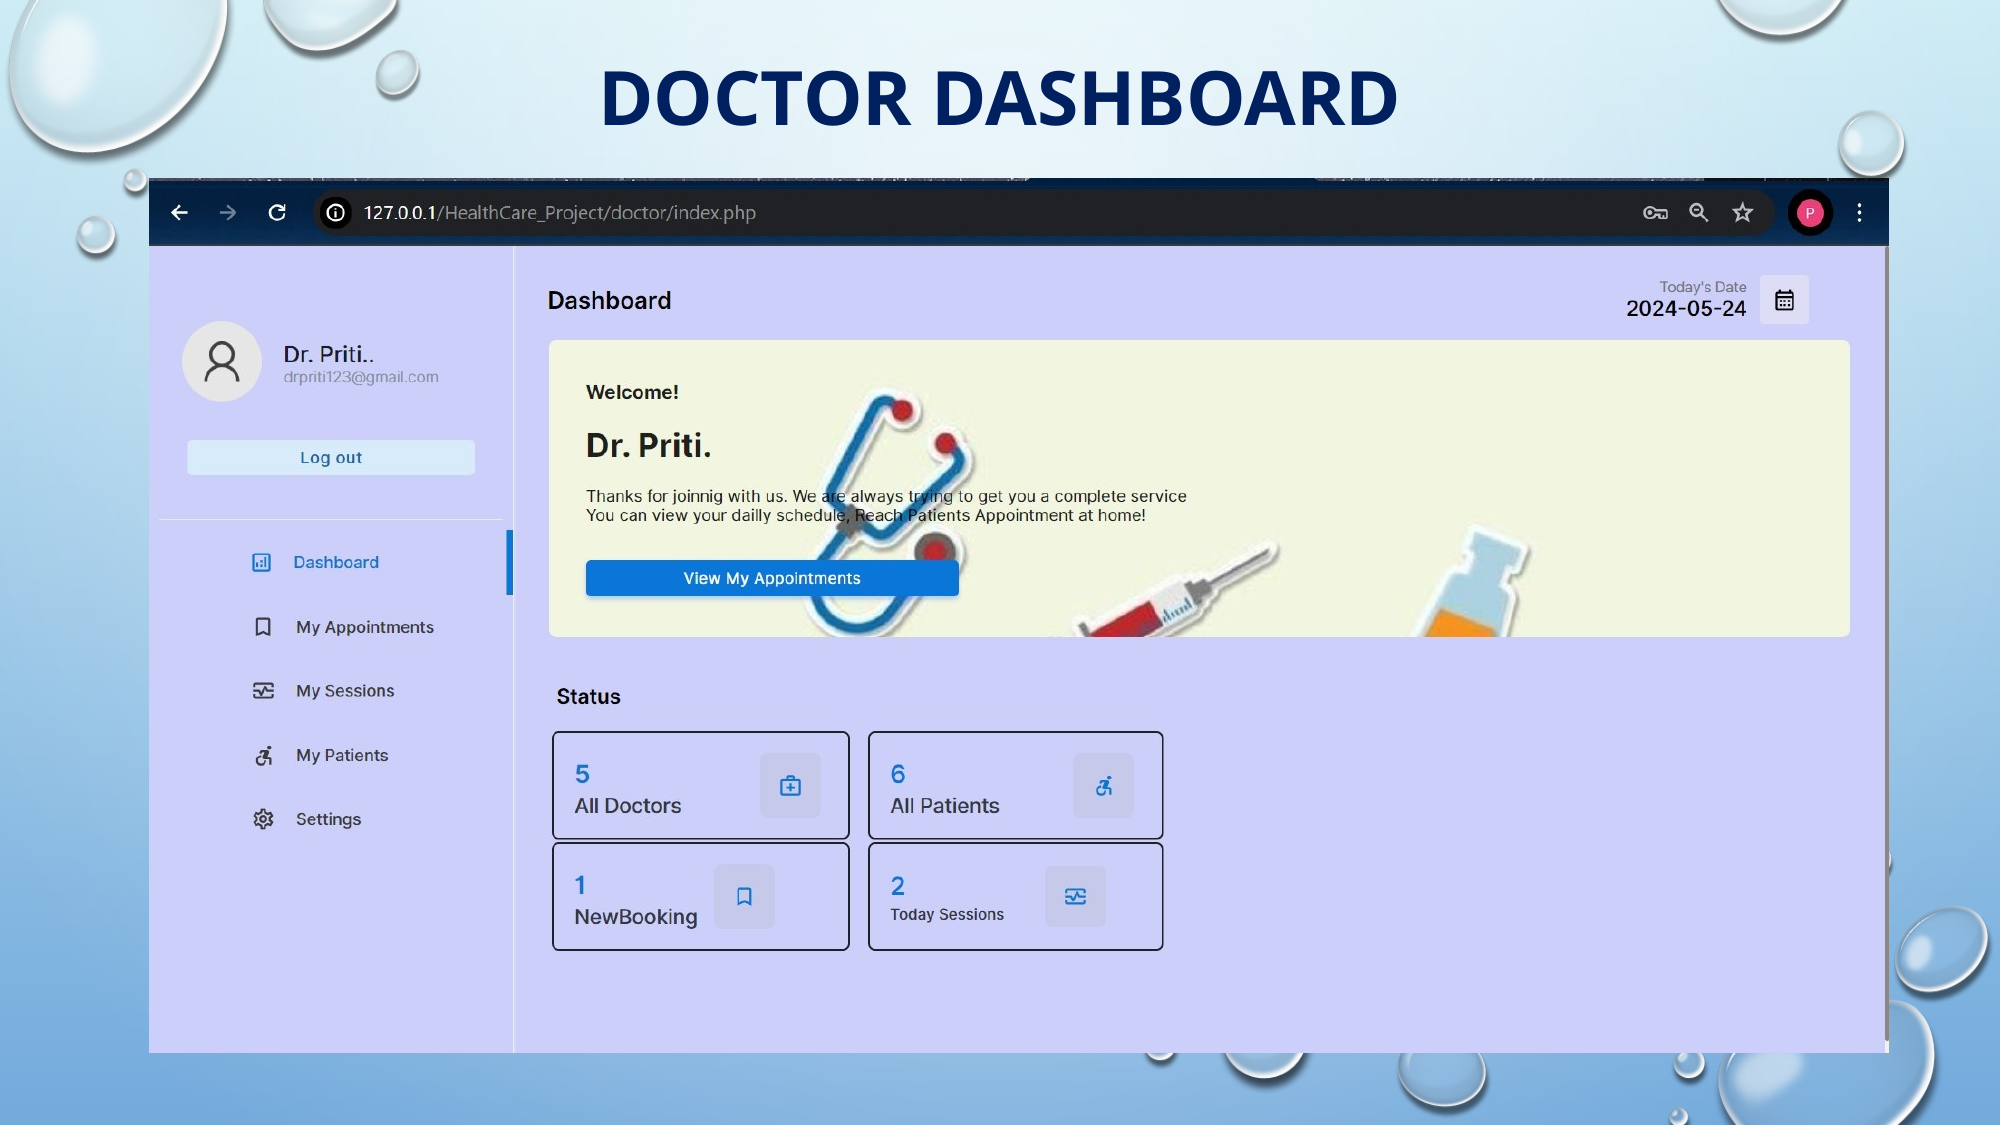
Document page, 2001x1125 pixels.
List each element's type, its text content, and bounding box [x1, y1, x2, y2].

picture [0, 0, 2000, 1125]
title Doctor dashboard [149, 24, 1851, 177]
